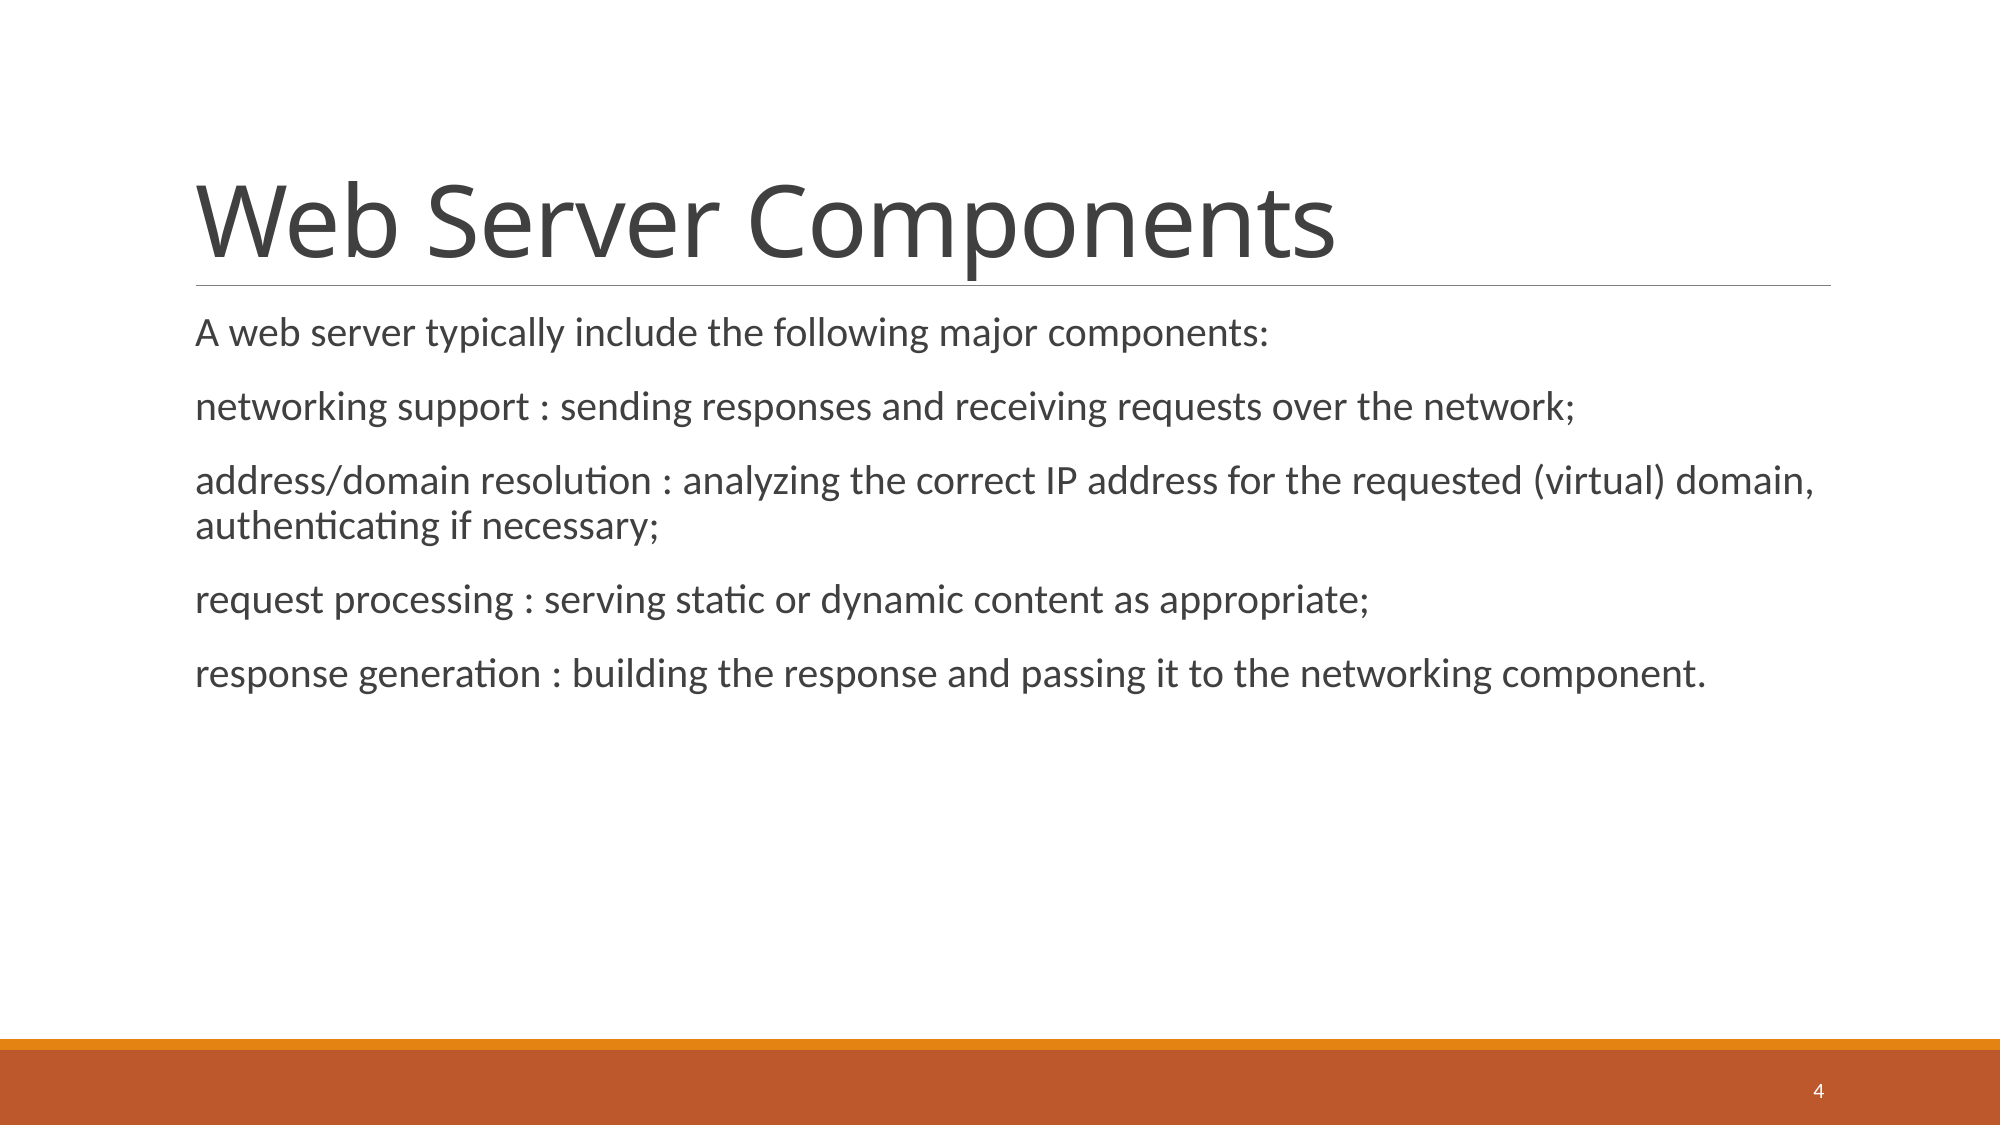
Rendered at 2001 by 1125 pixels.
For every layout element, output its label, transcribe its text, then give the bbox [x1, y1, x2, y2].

slide_number 4 [1624, 1059, 1840, 1120]
title Web Server Components [180, 47, 1830, 285]
list A web server typically include the following major components: networking support : sending responses and receiving requests over the network; address/domain resolution : analyzing the correct IP address for the requested (virtual) domain, authenticating if necessary; request processing : serving static or dynamic content as appropriate; response generation : building the response and passing it to the networking component. [180, 302, 1830, 963]
